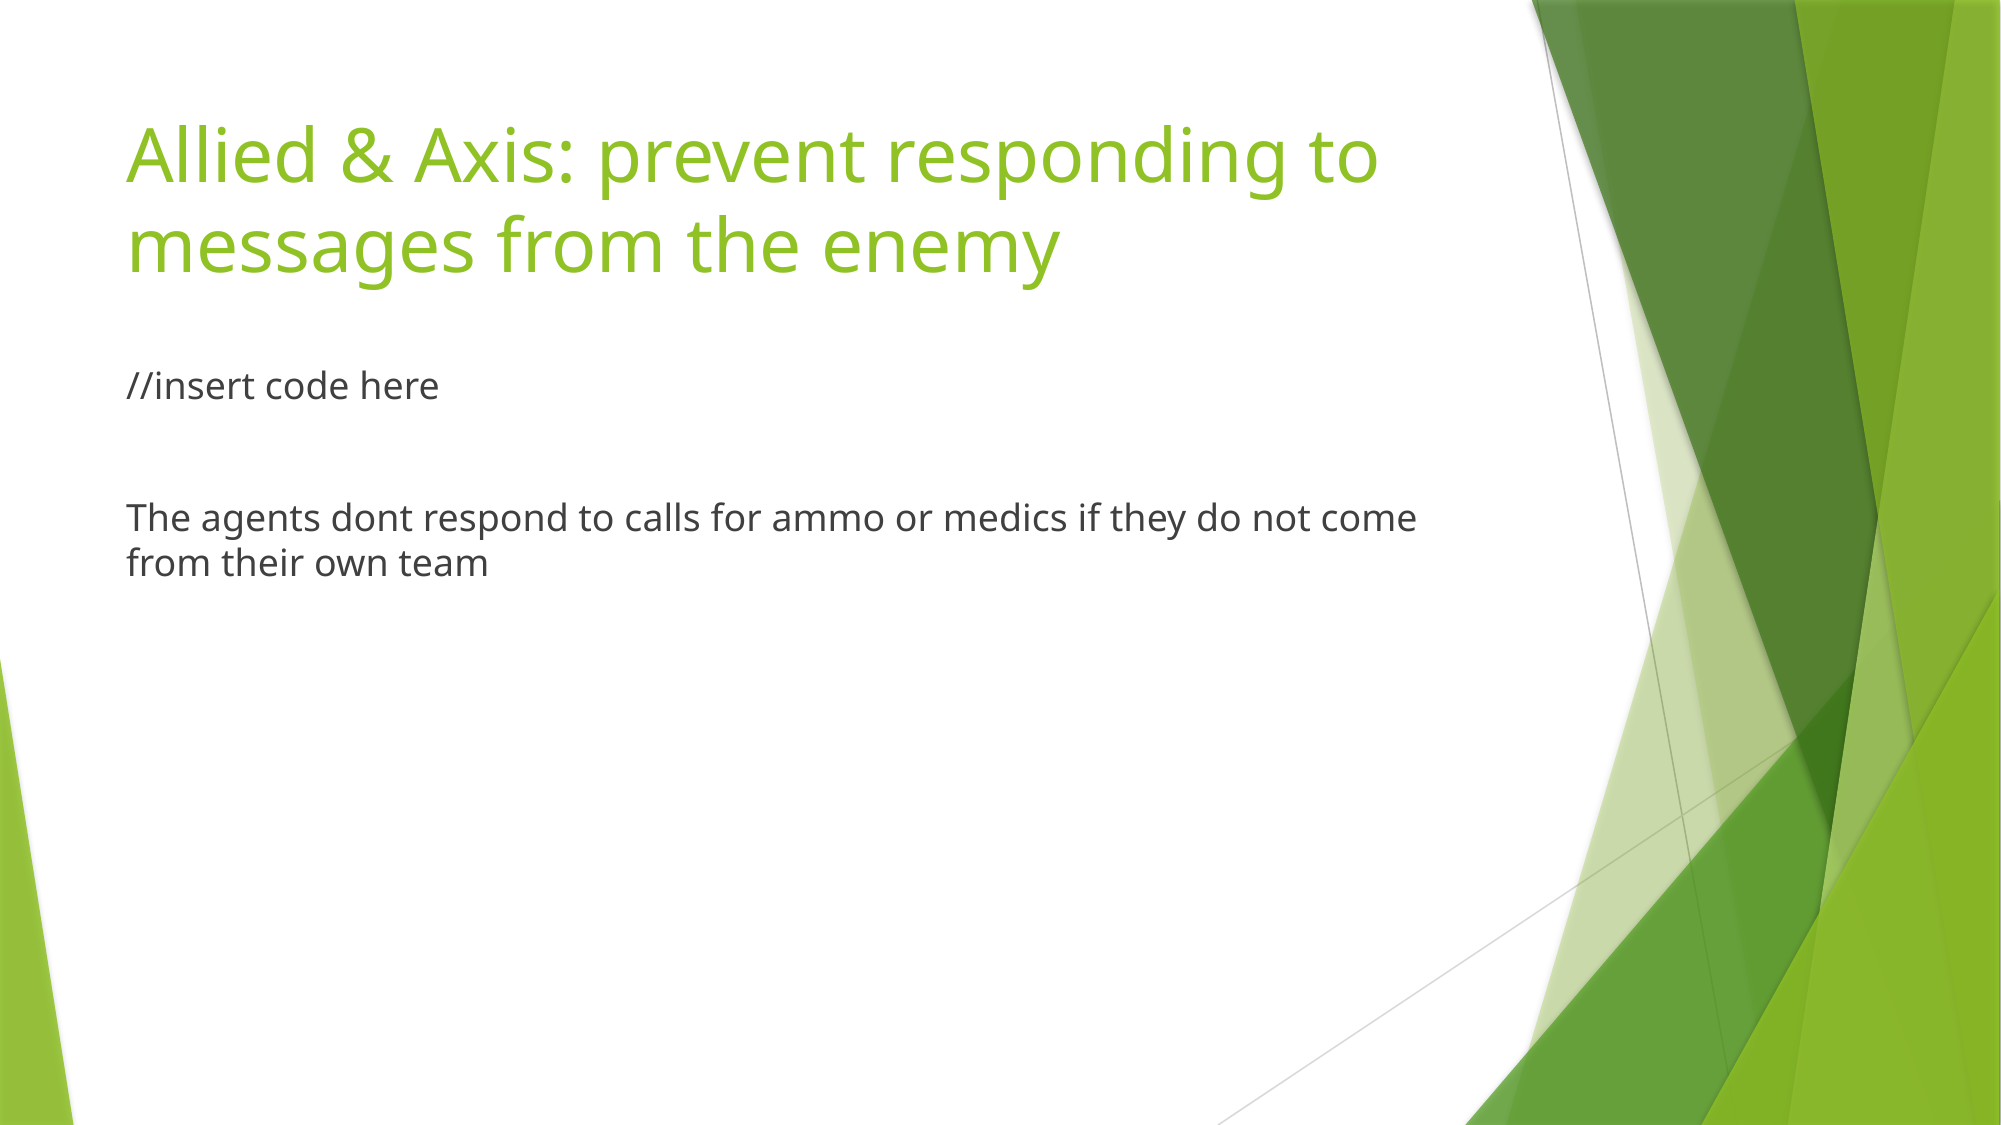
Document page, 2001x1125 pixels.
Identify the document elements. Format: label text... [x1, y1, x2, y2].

title Allied & Axis: prevent responding to messages from the enemy [111, 99, 1522, 317]
list //insert code here The agents dont respond to calls for ammo or medics if they do not come from their own team [111, 354, 1522, 992]
